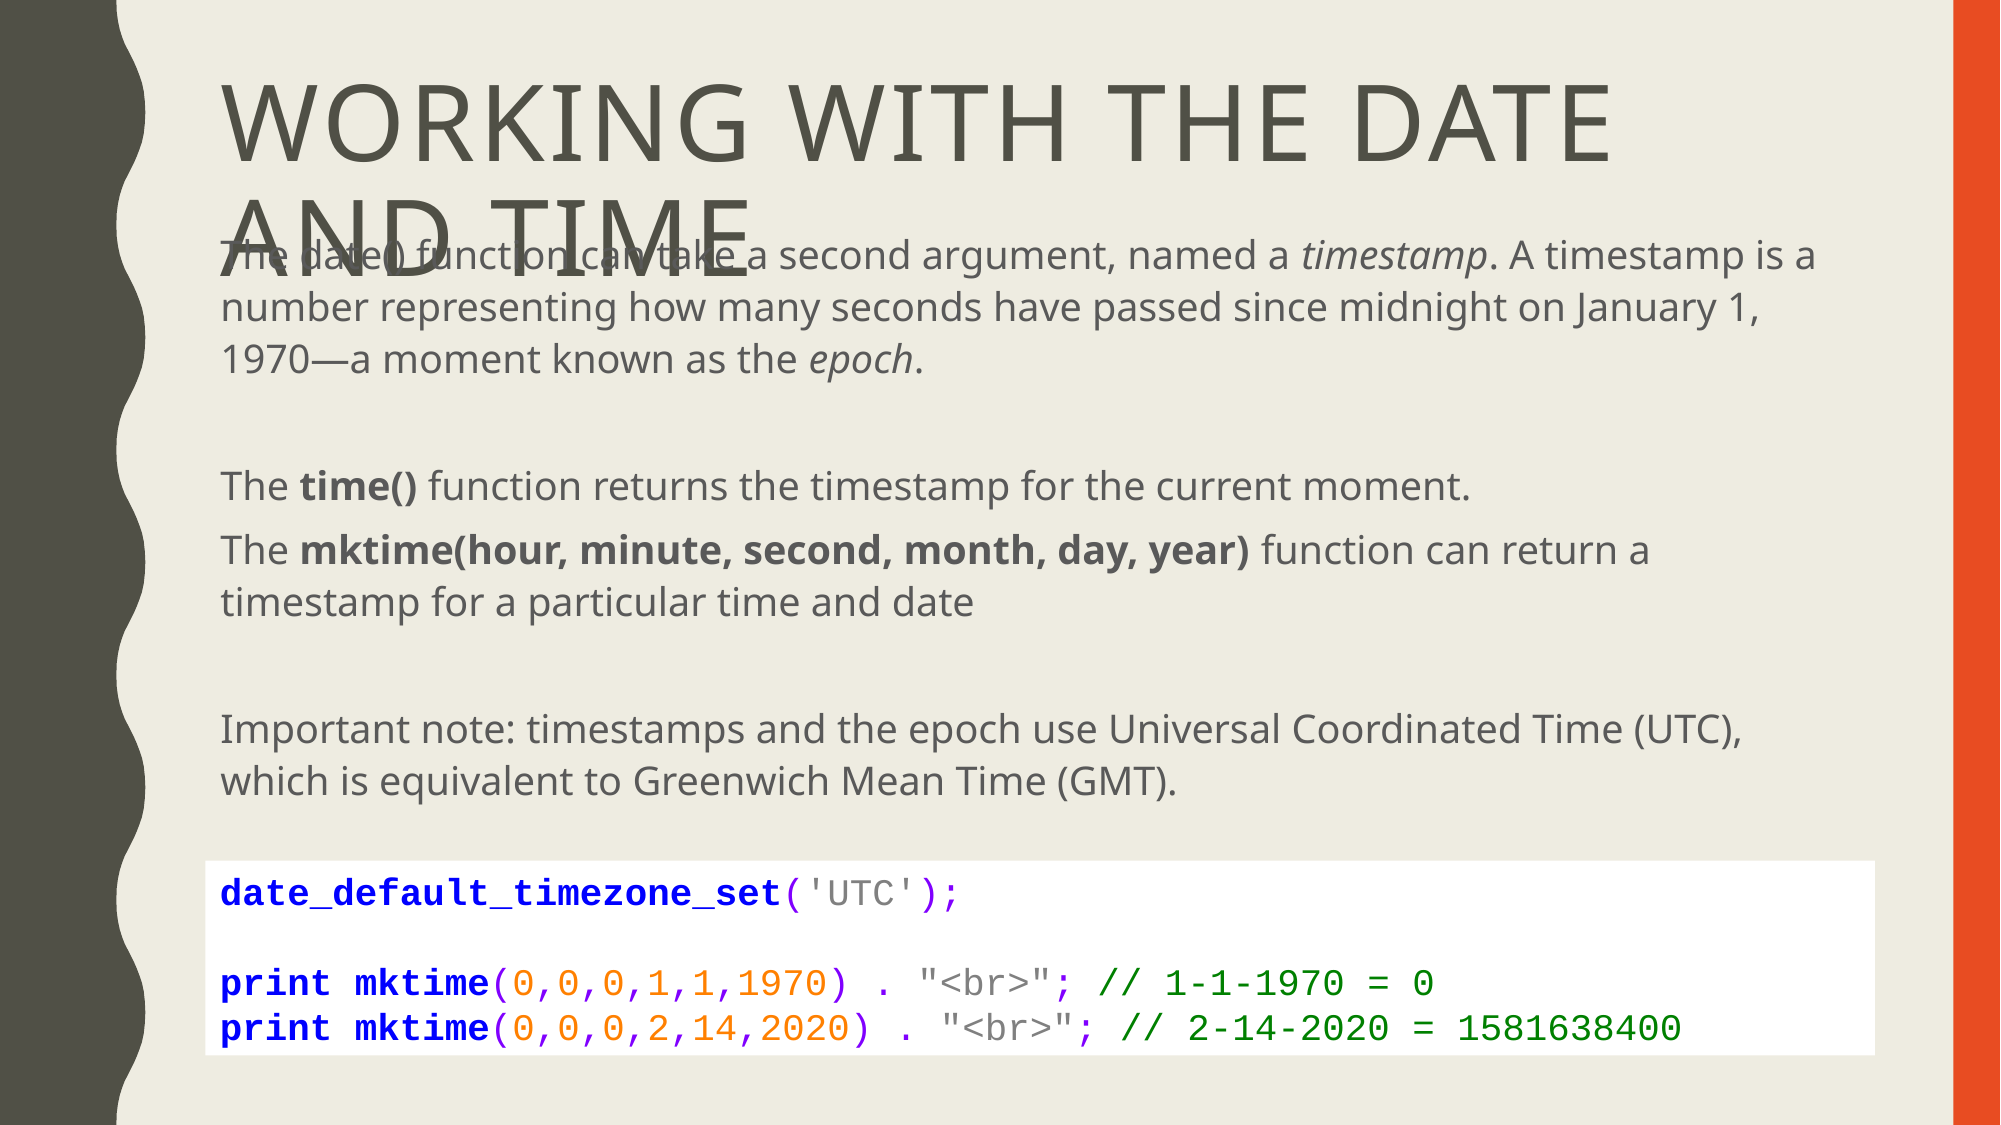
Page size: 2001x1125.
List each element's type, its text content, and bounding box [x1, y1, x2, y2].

list The date() function can take a second argument, named a timestamp. A timestamp is a number representing how many seconds have passed since midnight on January 1, 1970—a moment known as the epoch. The time() function returns the timestamp for the current moment. The mktime(hour, minute, second, month, day, year) function can return a timestamp for a particular time and date Important note: timestamps and the epoch use Universal Coordinated Time (UTC), which is equivalent to Greenwich Mean Time (GMT). [205, 217, 1875, 812]
title Working with the Date and Time [205, 62, 1875, 217]
text_box date_default_timezone_set('UTC'); print mktime(0,0,0,1,1,1970) . "<br>"; // 1-1-1970 = 0 print mktime(0,0,0,2,14,2020) . "<br>"; // 2-14-2020 = 1581638400 [205, 860, 1875, 1056]
